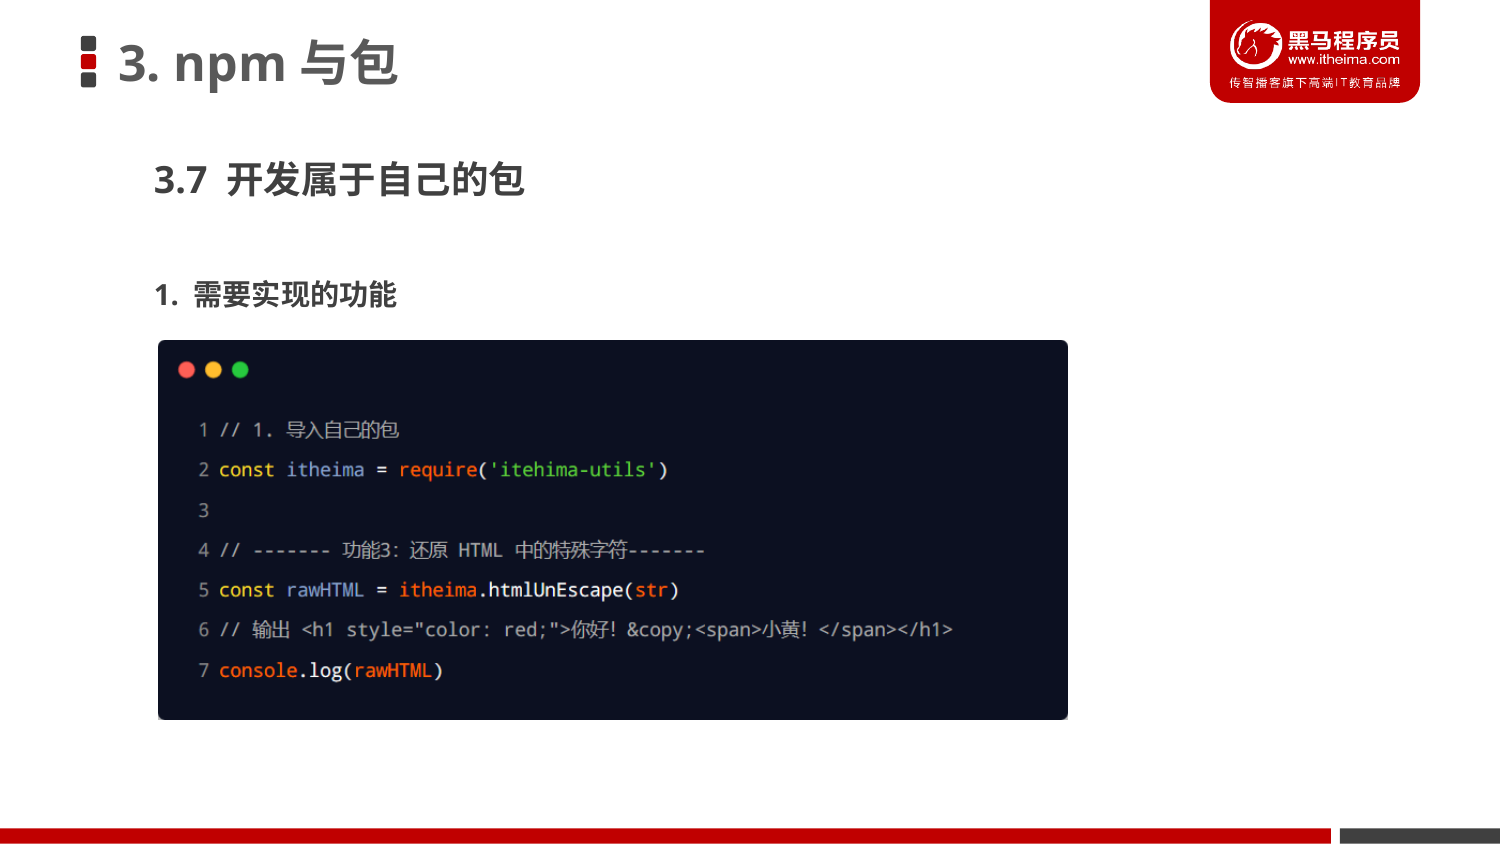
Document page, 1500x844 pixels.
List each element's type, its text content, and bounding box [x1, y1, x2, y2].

picture [1211, 11, 1419, 97]
text_box 1. 需要实现的功能 [139, 273, 1204, 320]
list 3.7 开发属于自己的包 [139, 153, 1209, 243]
title 3. npm与包 [103, 0, 1209, 130]
picture [158, 340, 1068, 720]
